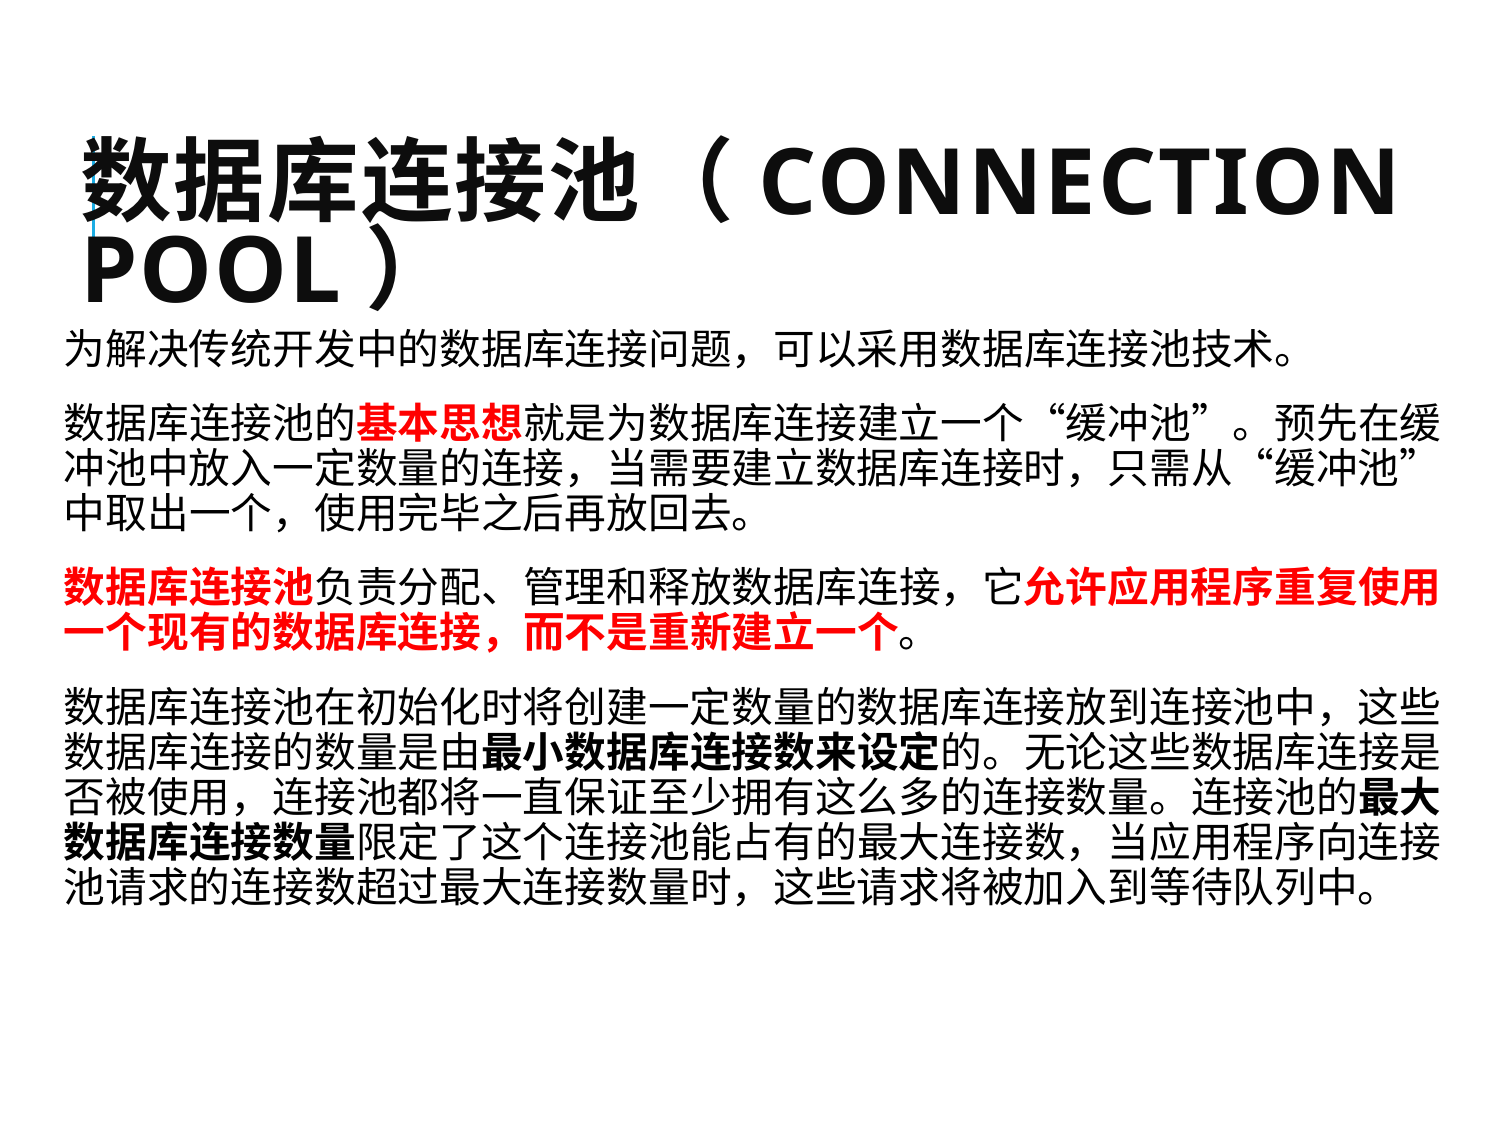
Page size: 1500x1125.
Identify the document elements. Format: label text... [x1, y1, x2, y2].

title 数据库连接池（connection pool） [64, 113, 1500, 350]
list 为解决传统开发中的数据库连接问题，可以采用数据库连接池技术。 数据库连接池的基本思想就是为数据库连接建立一个“缓冲池”。预先在缓冲池中放入一定数量的连接，当需要建立数据库连接时，只需从“缓冲池”中取出一个，使用完毕之后再放回去。 数据库连接池负责分配、管理和释放数据库连接，它允许应用程序重复使用一个现有的数据库连接，而不是重新建立一个。 数据库连接池在初始化时将创建一定数量的数据库连接放到连接池中，这些数据库连接的数量是由最小数据库连接数来设定的。无论这些数据库连接是否被使用，连接池都将一直保证至少拥有这么多的连接数量。连接池的最大数据库连接数量限定了这个连接池能占有的最大连接数，当应用程序向连接池请求的连接数超过最大连接数量时，这些请求将被加入到等待队列中。 [41, 320, 1459, 976]
